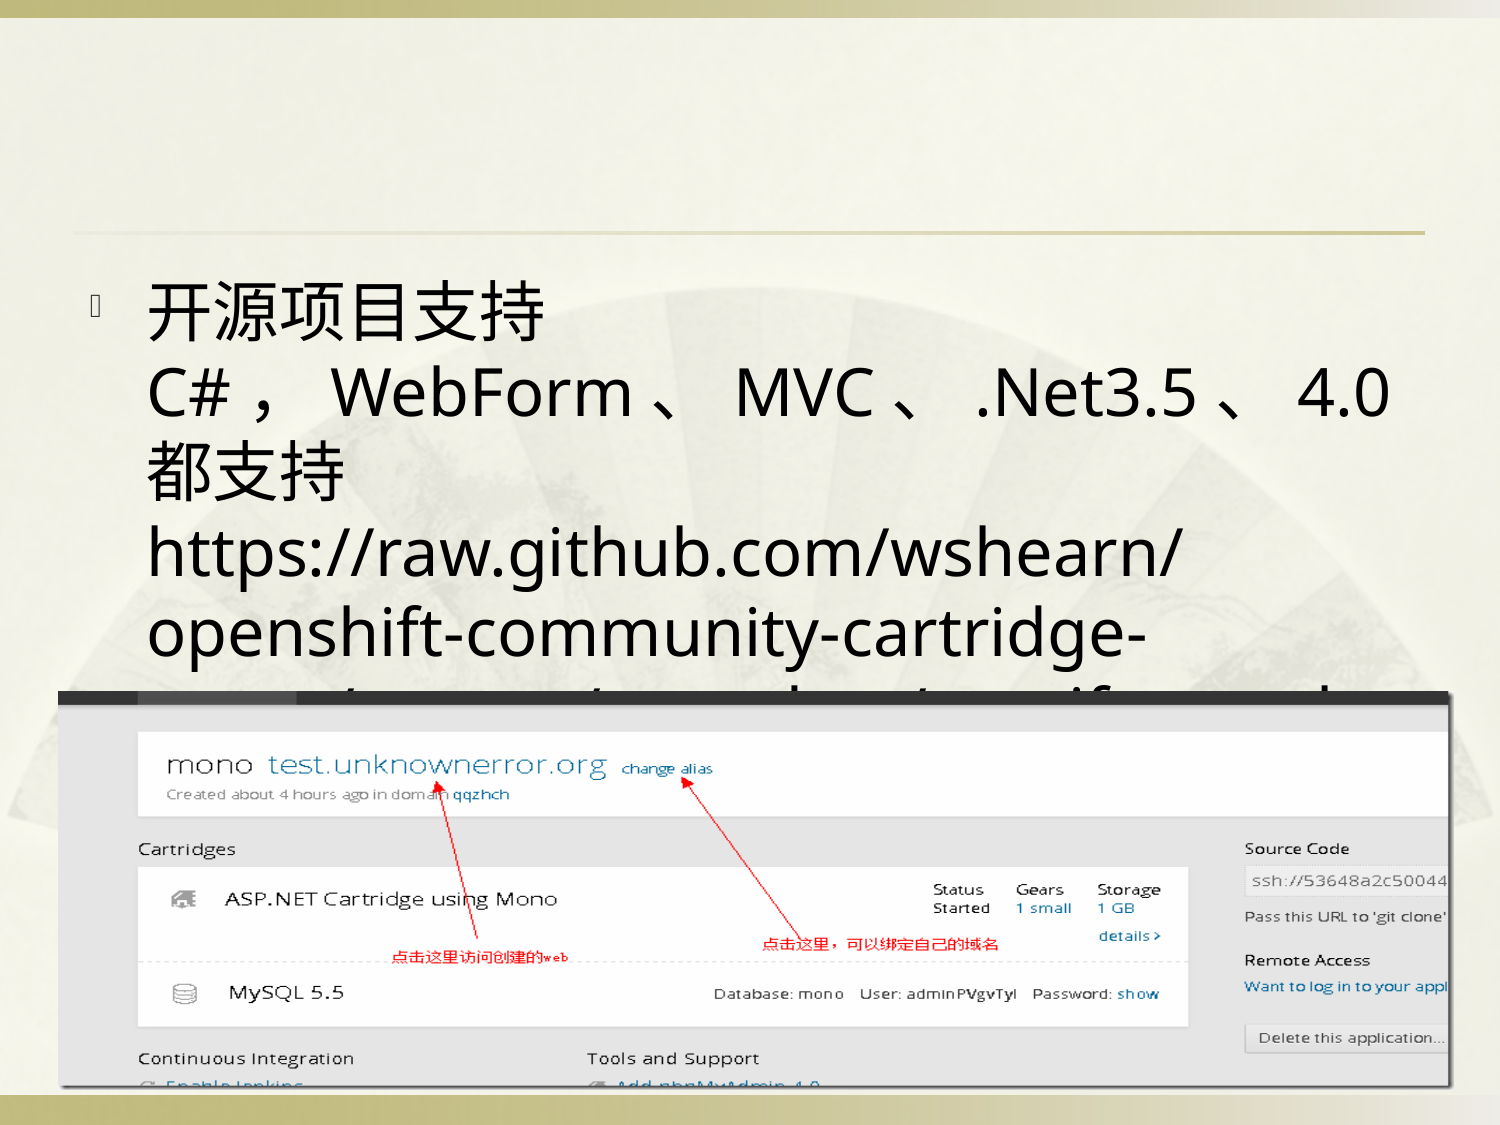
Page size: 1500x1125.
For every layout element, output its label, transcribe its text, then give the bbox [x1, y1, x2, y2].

picture [57, 690, 1454, 1091]
list 开源项目支持C#，WebForm、MVC、.Net3.5、4.0都支持 https://raw.github.com/wshearn/openshift-community-cartridge-mono/master/metadata/manifest.yml [75, 262, 1425, 690]
